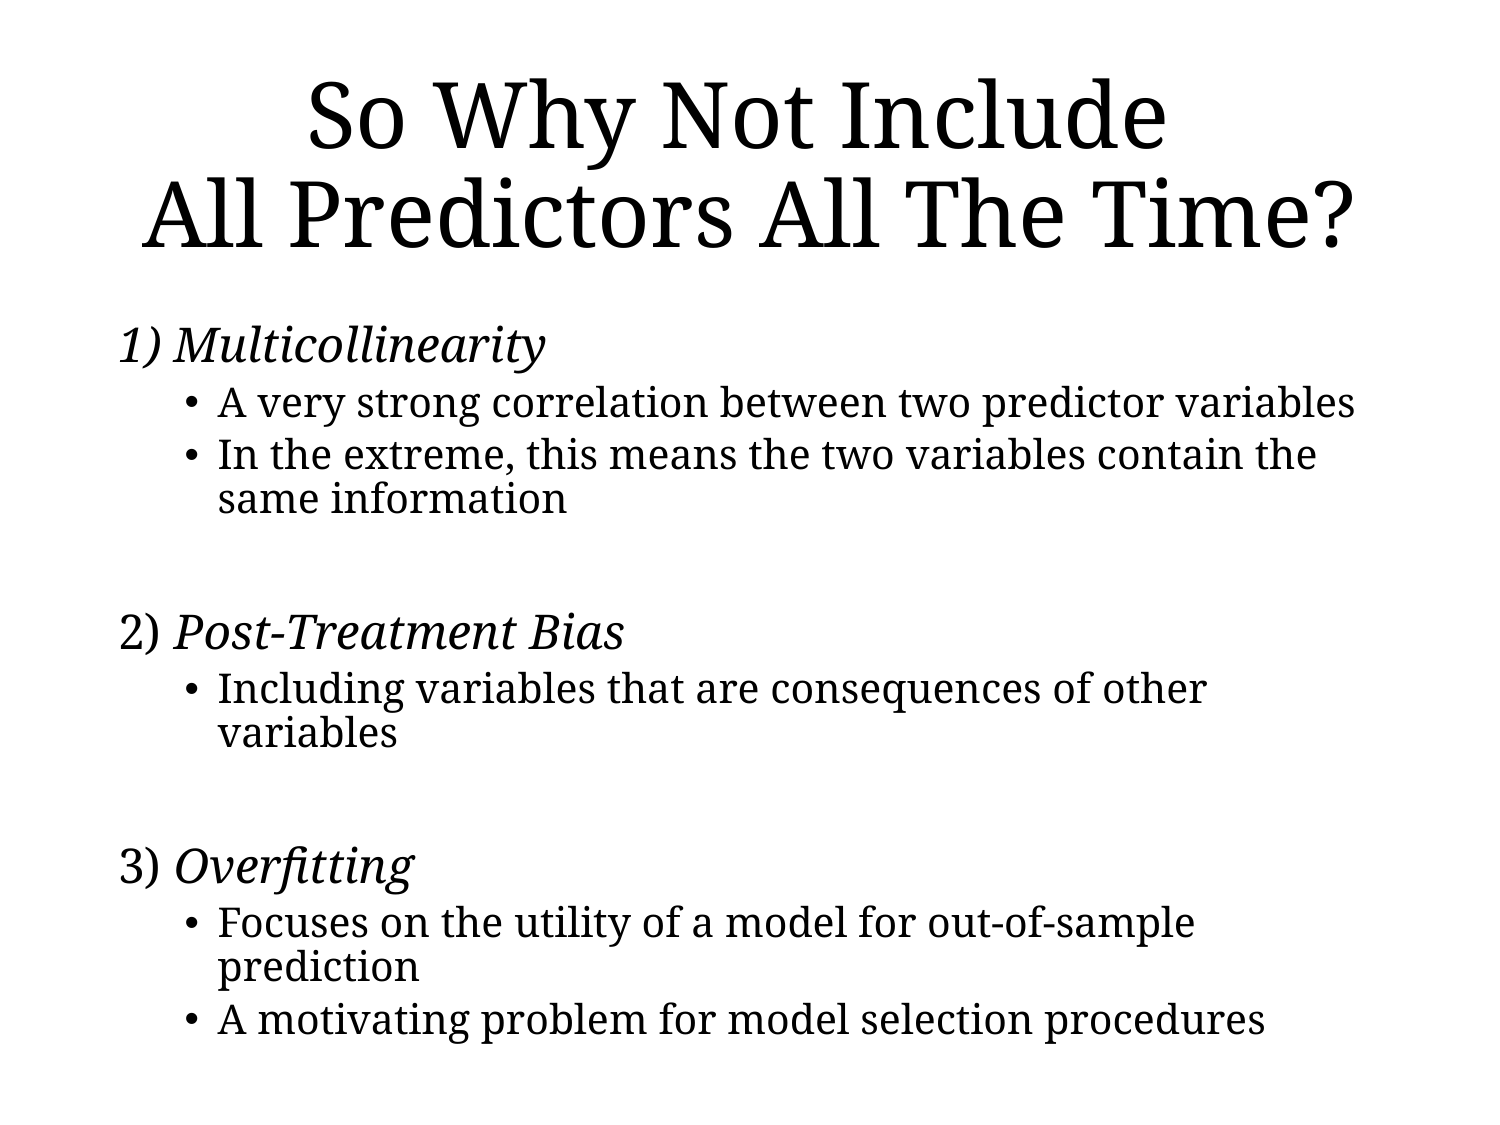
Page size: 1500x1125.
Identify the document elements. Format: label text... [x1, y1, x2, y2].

list 1) Multicollinearity A very strong correlation between two predictor variables In the extreme, this means the two variables contain the same information 2) Post-Treatment Bias Including variables that are consequences of other variables 3) Overfitting Focuses on the utility of a model for out-of-sample prediction A motivating problem for model selection procedures [103, 314, 1397, 1089]
title So Why Not Include All Predictors All The Time? [103, 59, 1397, 278]
